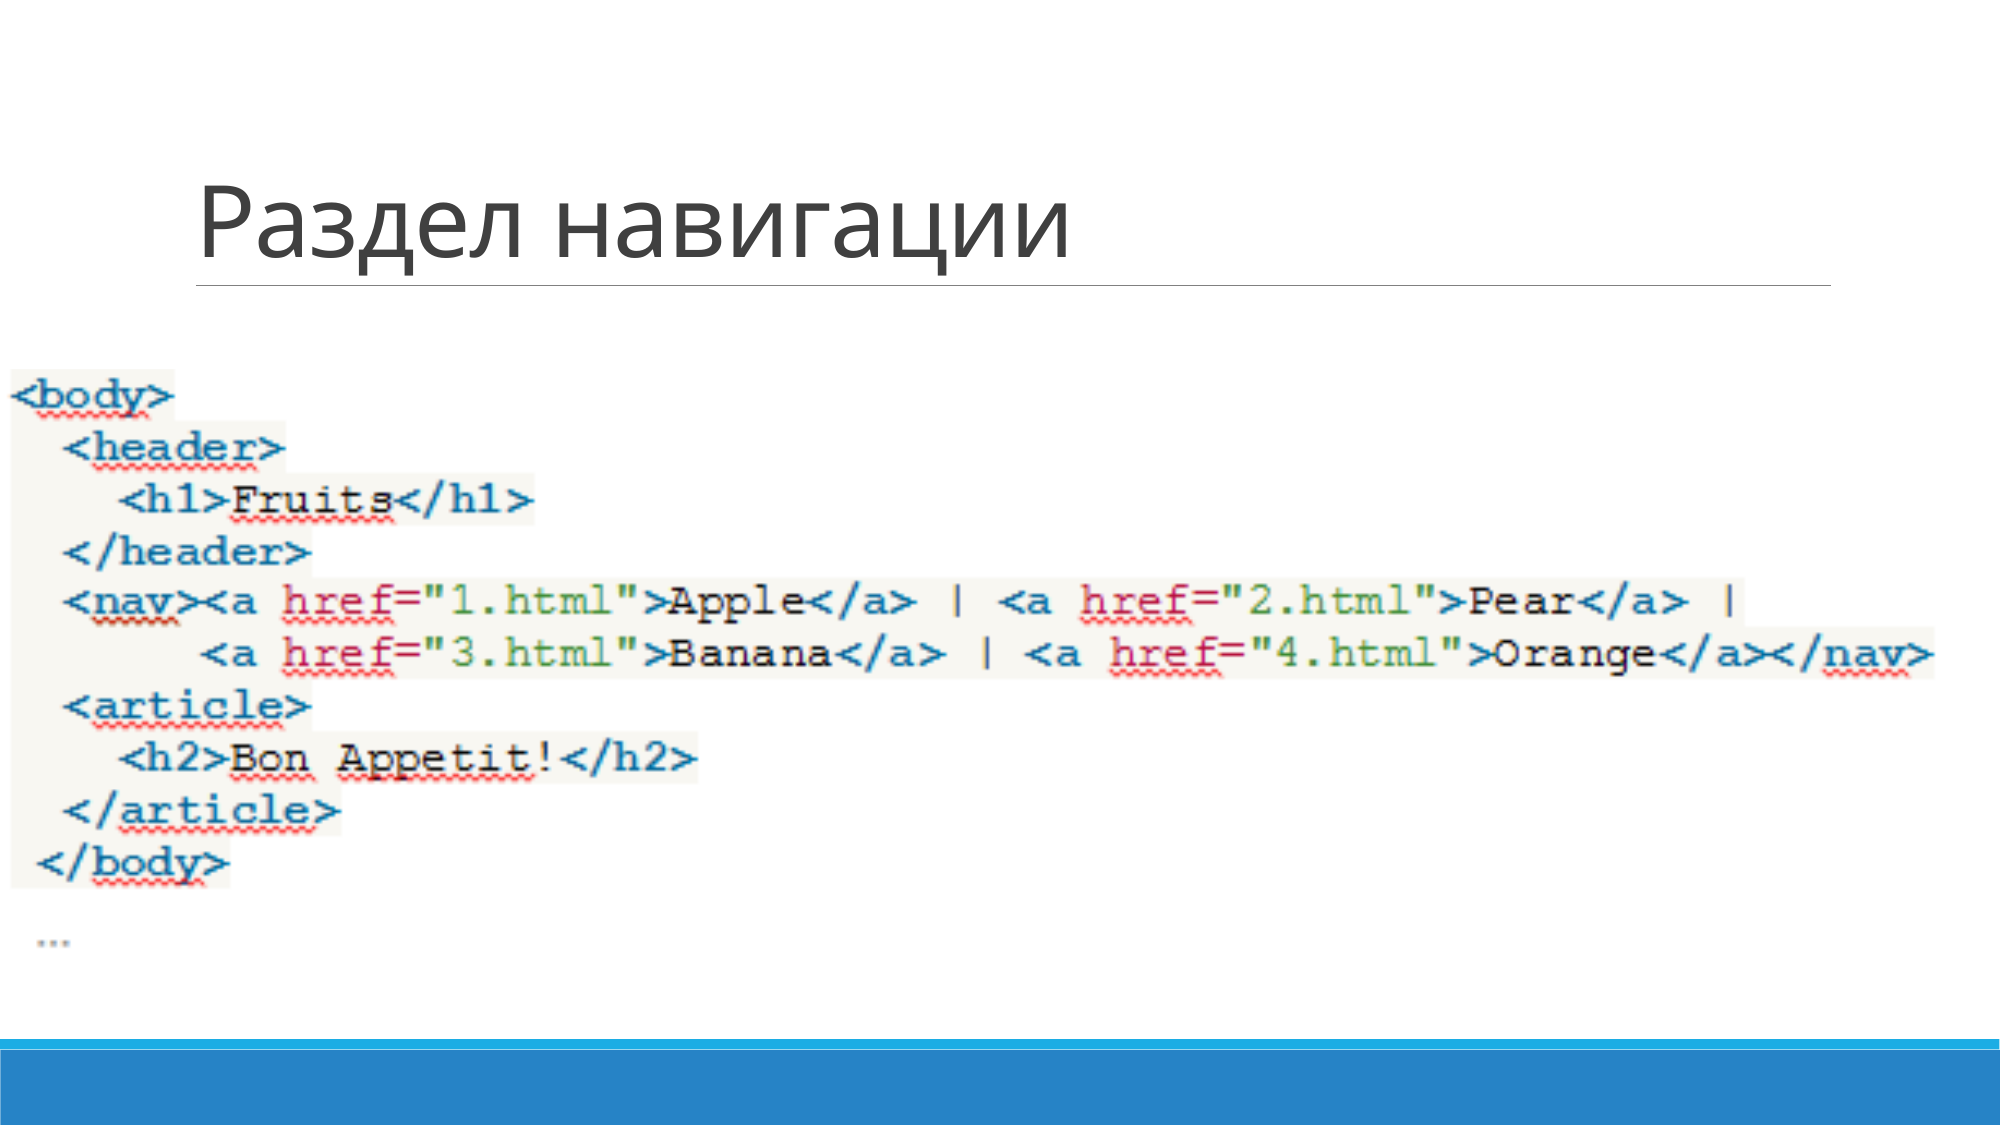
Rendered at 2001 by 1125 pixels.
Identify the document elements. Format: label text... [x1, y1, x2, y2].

title Раздел навигации [180, 47, 1830, 285]
picture [2, 369, 1992, 978]
